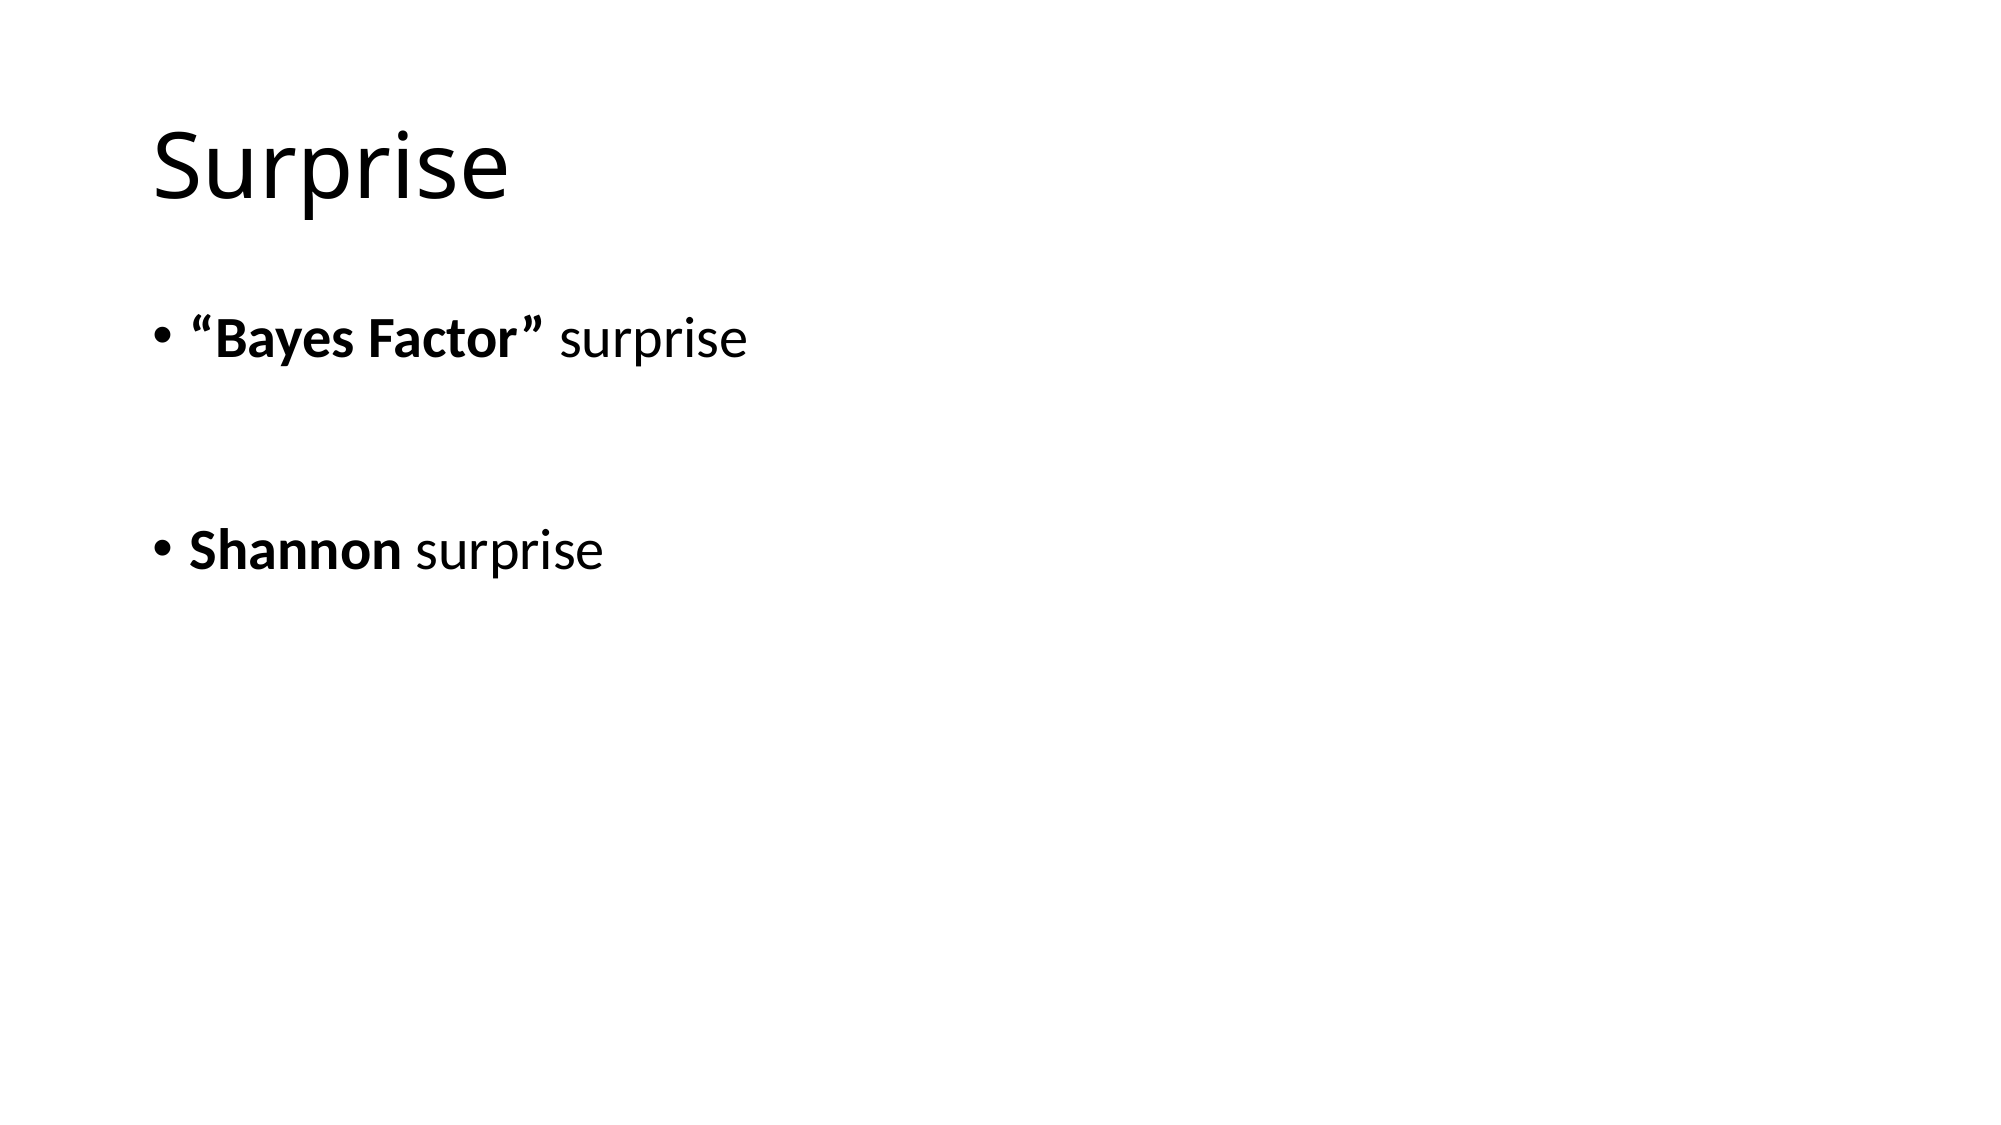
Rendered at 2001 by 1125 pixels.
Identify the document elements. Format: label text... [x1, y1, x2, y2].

title Surprise [137, 59, 1863, 278]
